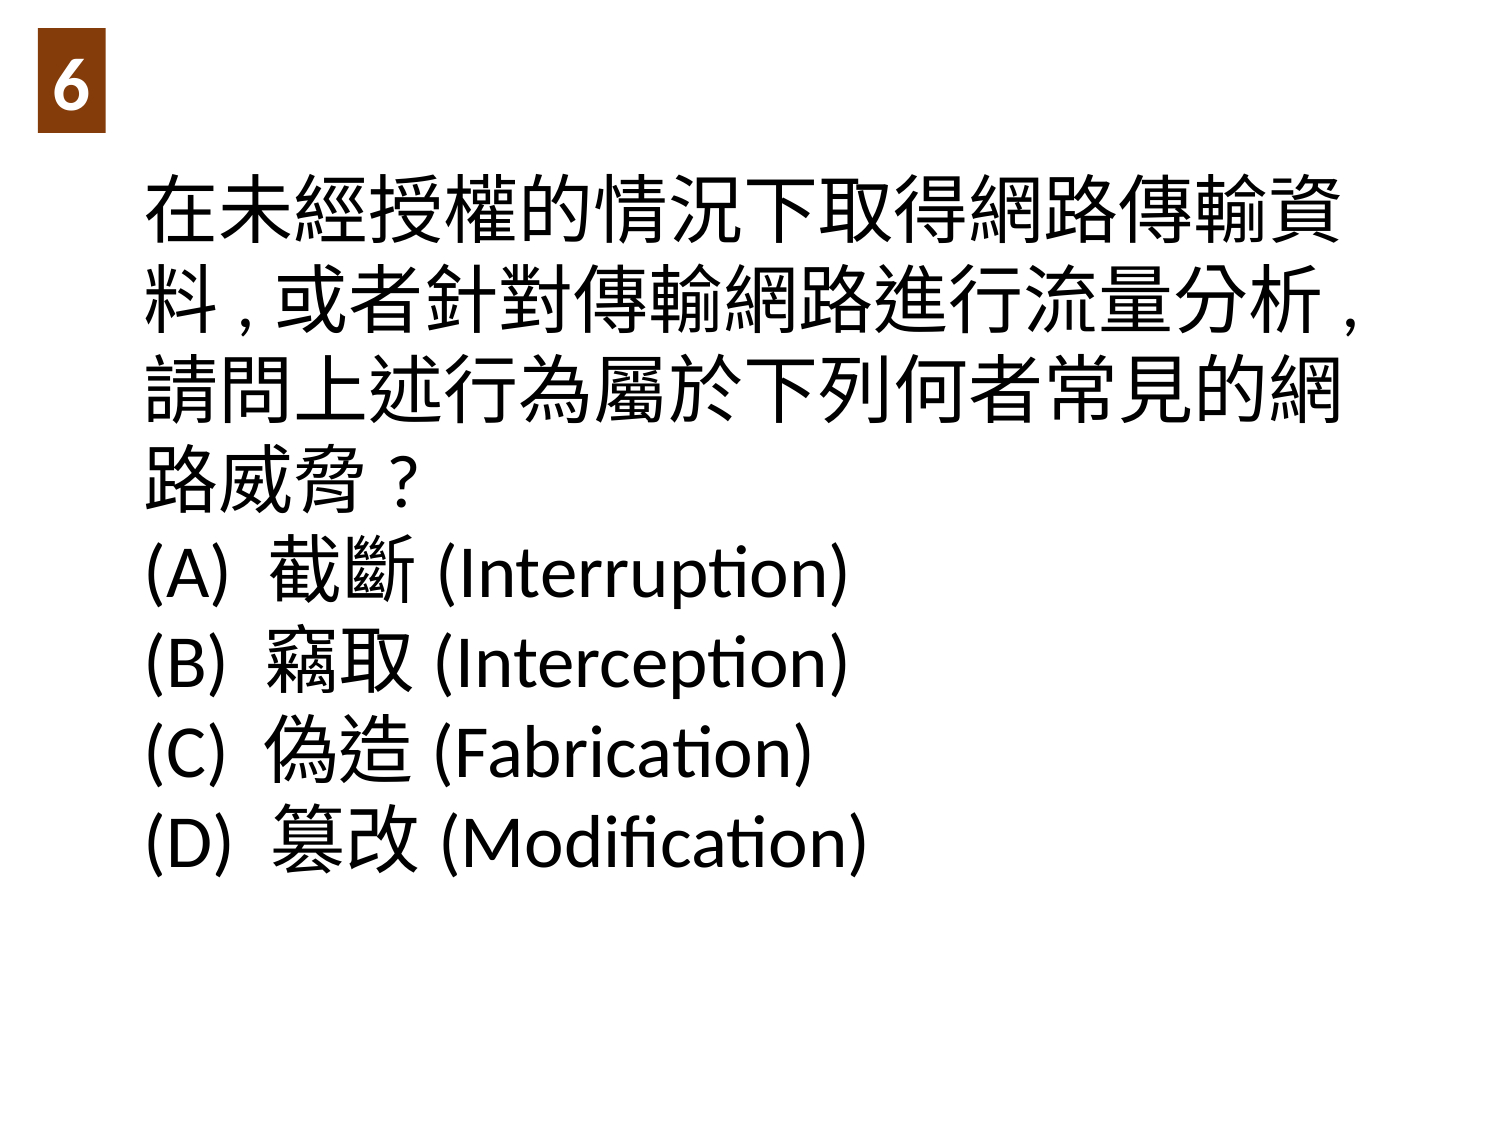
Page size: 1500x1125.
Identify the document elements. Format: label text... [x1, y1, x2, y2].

text_box 在未經授權的情況下取得網路傳輸資料,或者針對傳輸網路進行流量分析,請問上述行為屬於下列何者常見的網路威脅? (A) 截斷(Interruption) (B) 竊取(Interception) (C) 偽造(Fabrication) (D) 篡改(Modification) [128, 155, 1372, 890]
text_box 6 [37, 28, 106, 133]
